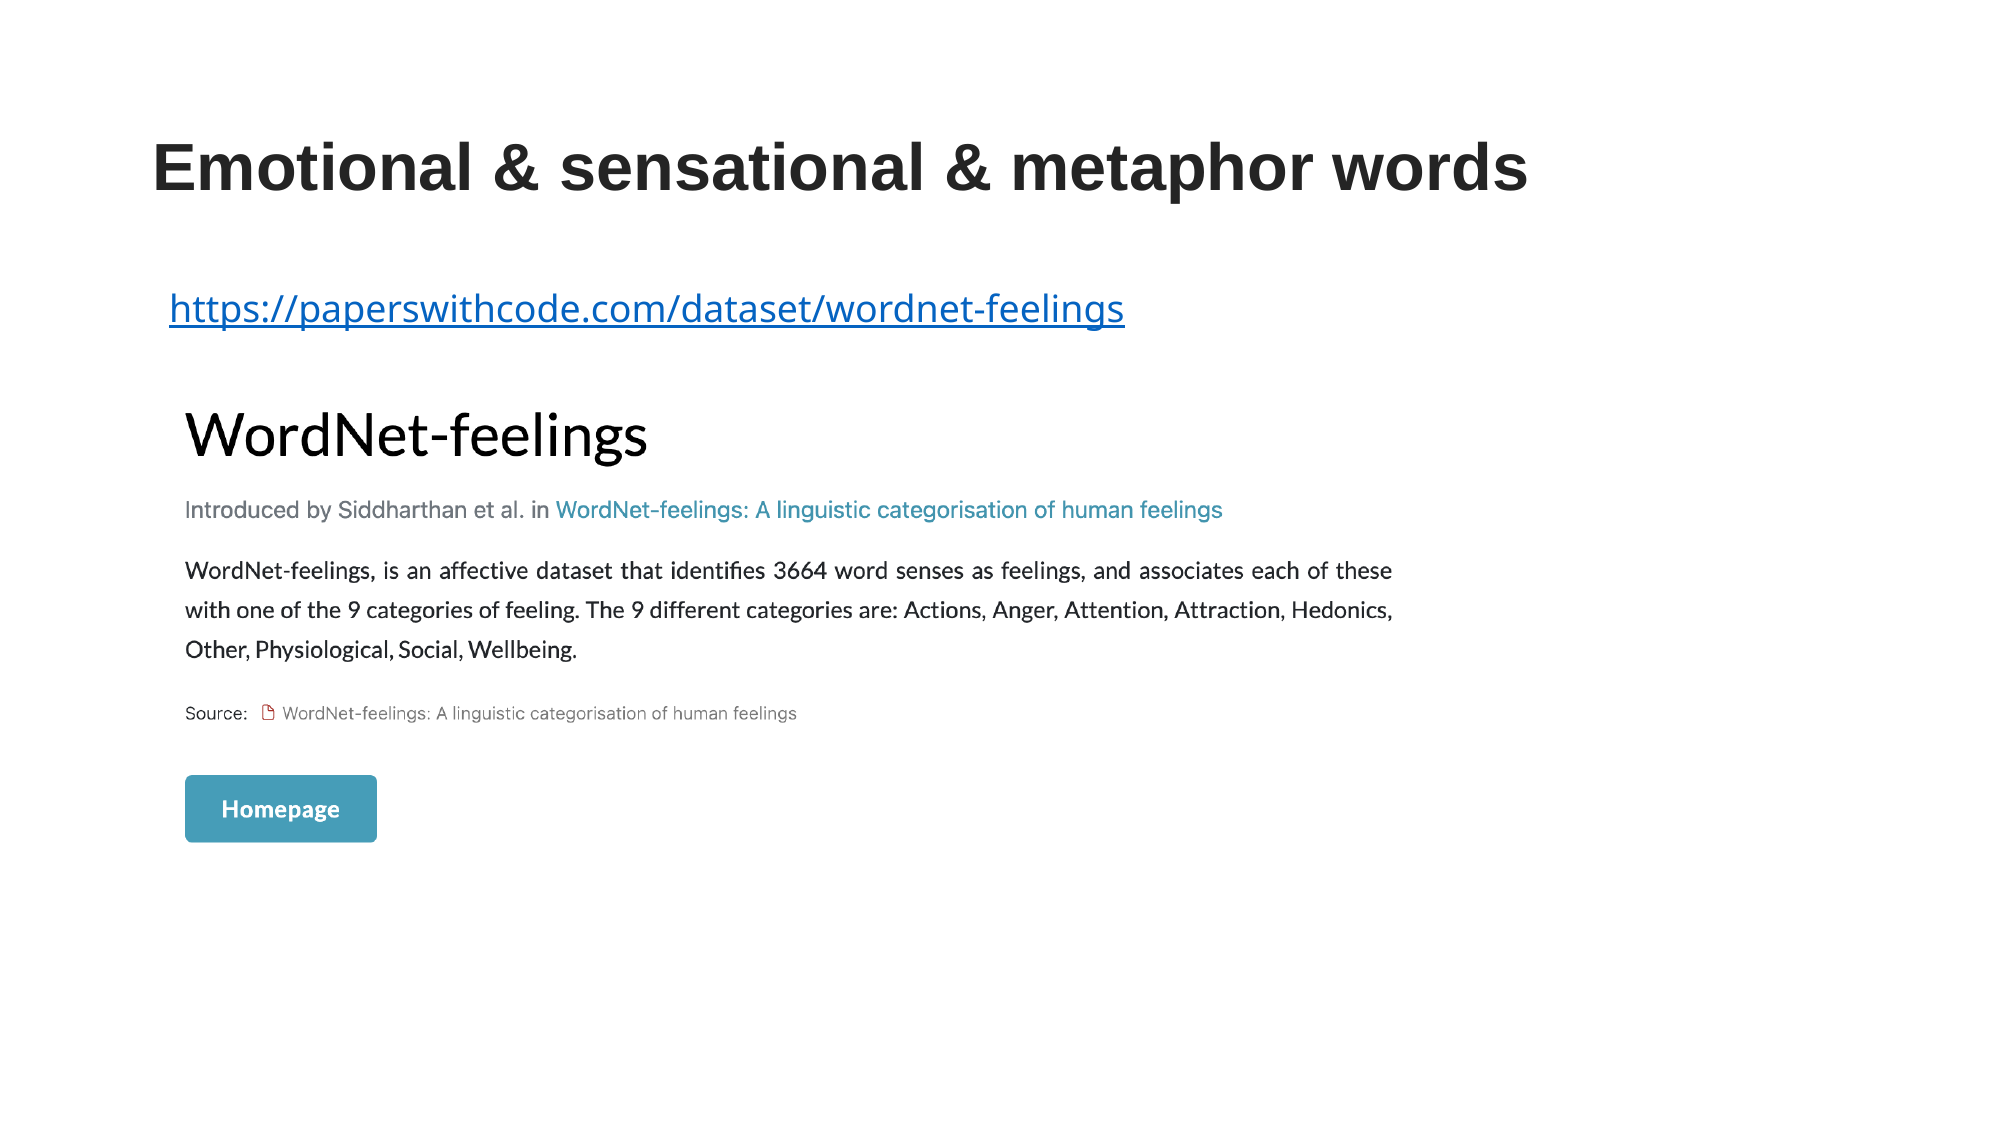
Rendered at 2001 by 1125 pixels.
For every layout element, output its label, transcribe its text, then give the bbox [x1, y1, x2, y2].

picture [137, 385, 1413, 870]
title Emotional & sensational & metaphor words [137, 59, 1863, 278]
text_box https://paperswithcode.com/dataset/wordnet-feelings [154, 277, 1156, 343]
